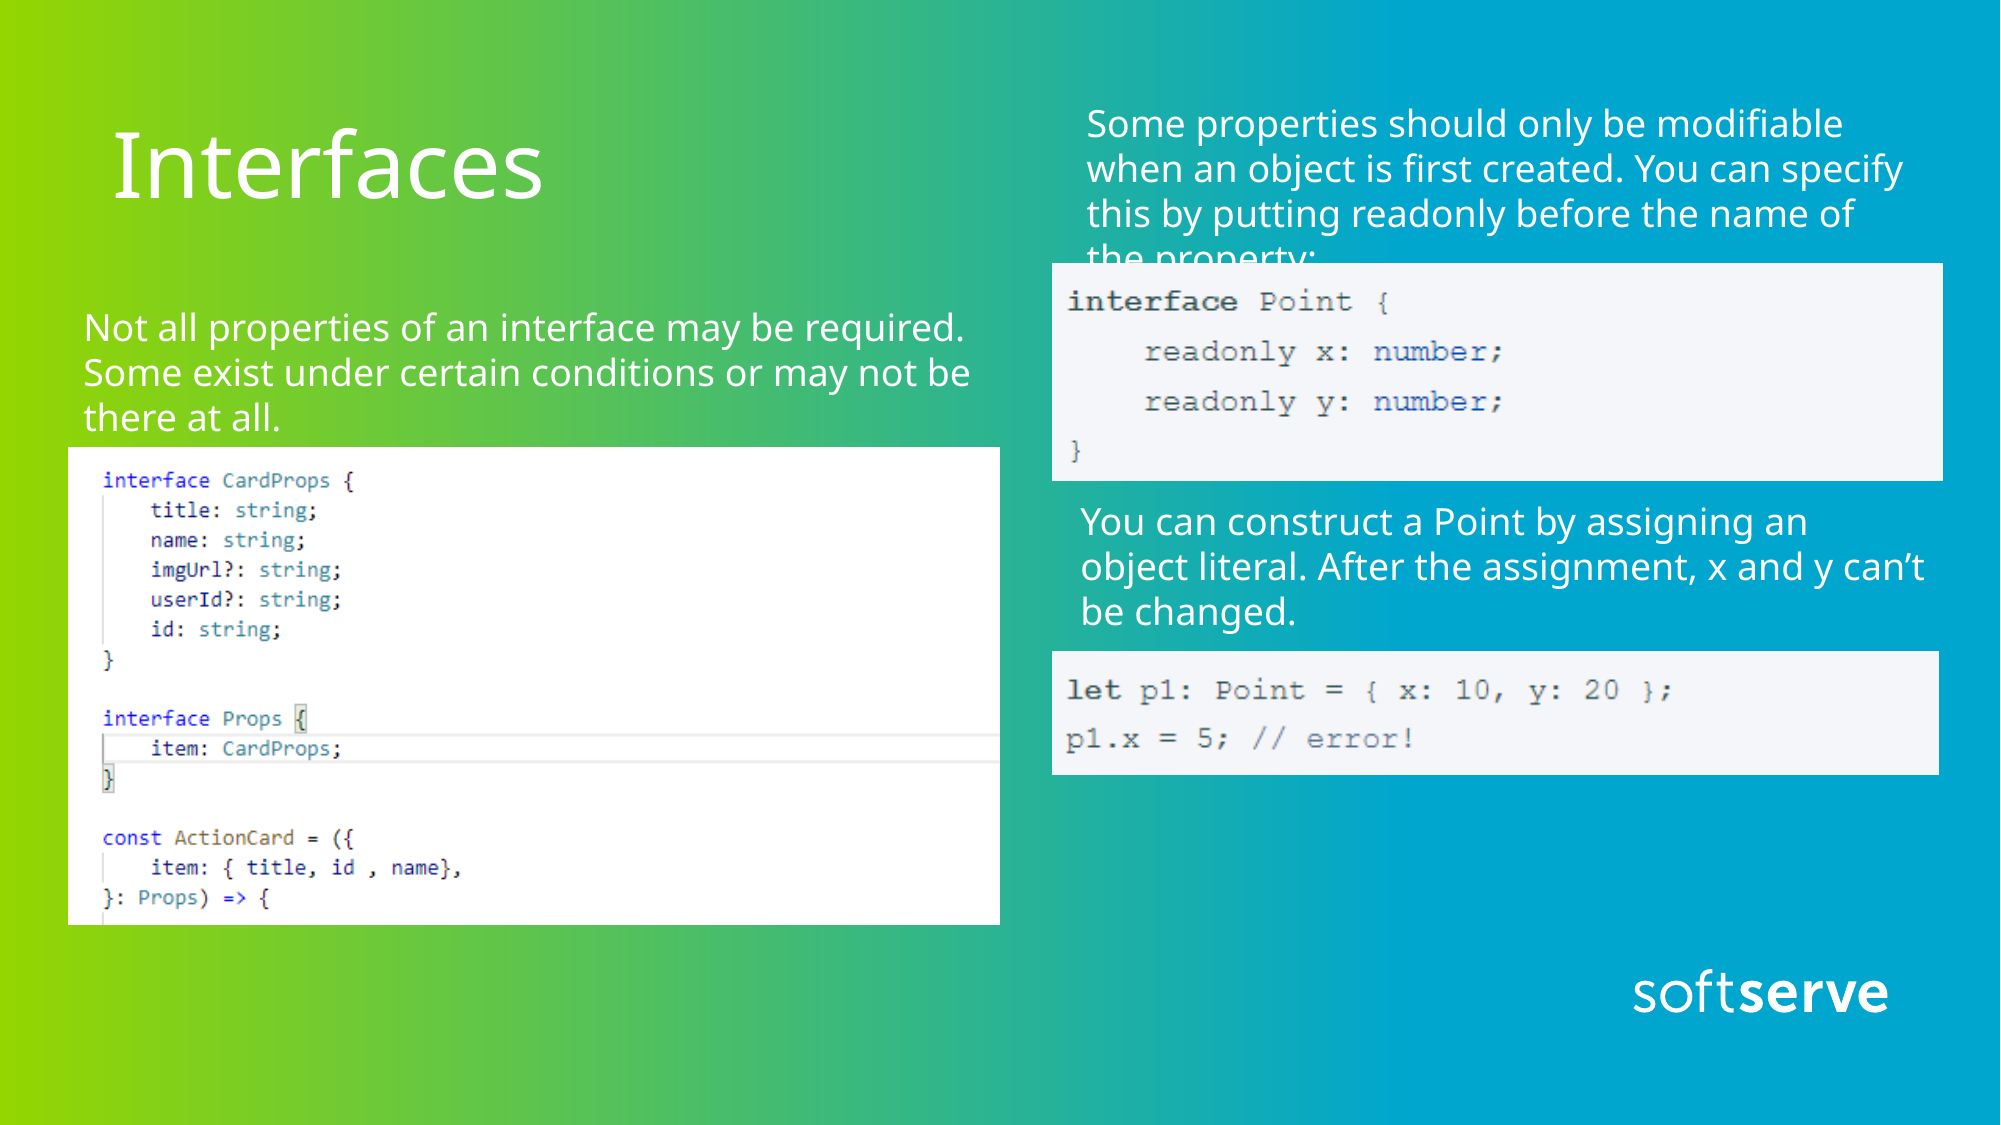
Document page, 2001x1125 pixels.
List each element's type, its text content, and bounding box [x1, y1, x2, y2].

picture [1052, 263, 1942, 481]
text_box You can construct a Point by assigning an object literal. After the assignment, x and y can’t be changed. [1065, 490, 1943, 641]
text_box Some properties should only be modifiable when an object is first created. You can specify this by putting readonly before the name of the property: [1071, 92, 1923, 263]
picture [68, 447, 1000, 925]
picture [1052, 651, 1938, 775]
title Interfaces [112, 112, 1071, 225]
text_box Not all properties of an interface may be required. Some exist under certain conditions or may not be there at all. [68, 296, 1000, 447]
